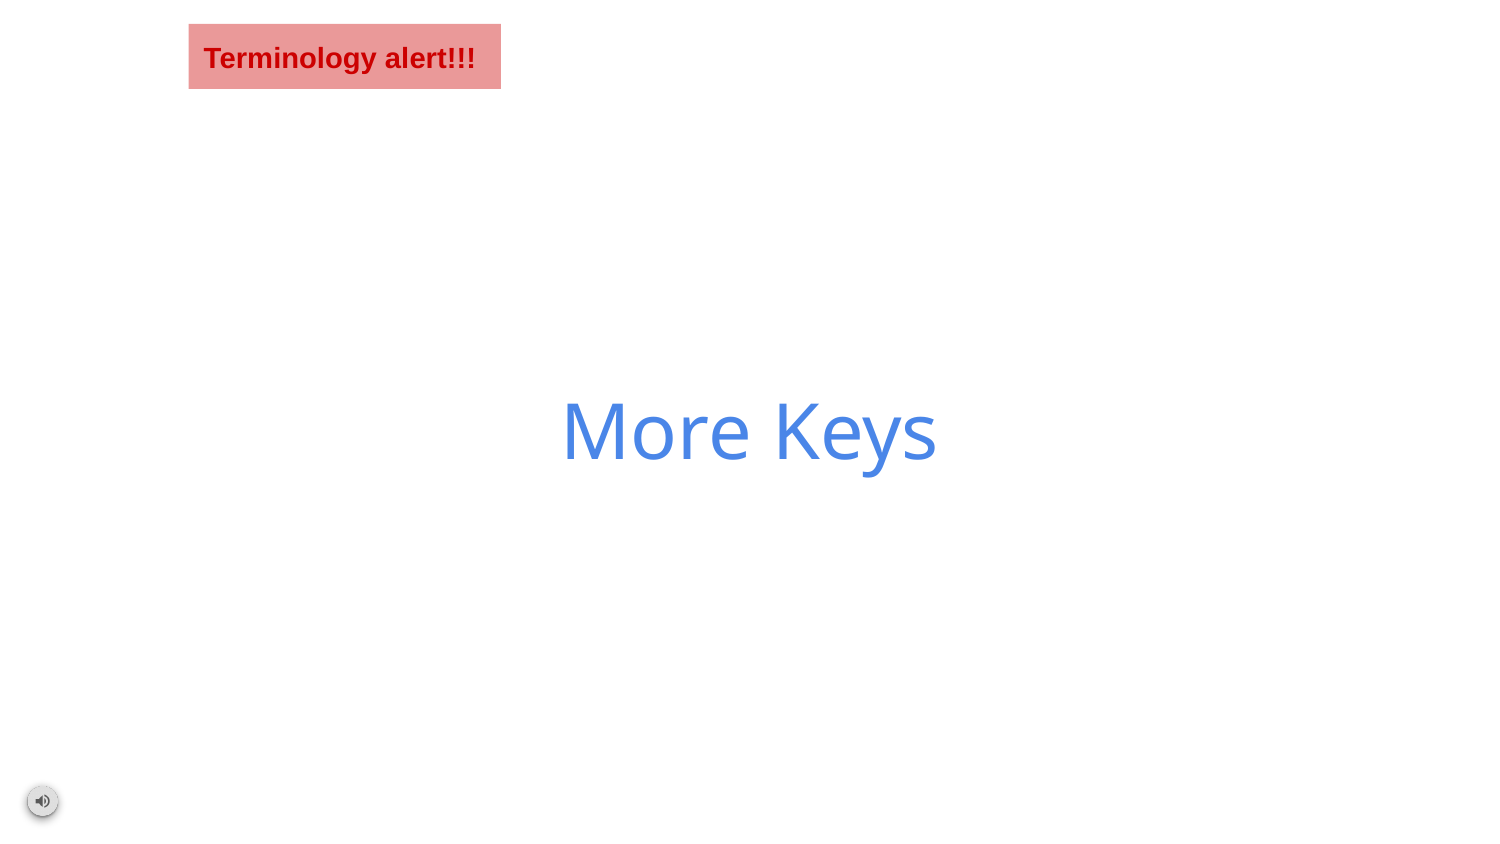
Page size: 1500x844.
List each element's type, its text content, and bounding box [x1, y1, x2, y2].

title More Keys [51, 352, 1449, 491]
picture [24, 782, 61, 819]
text_box Terminology alert!!! [188, 23, 501, 89]
